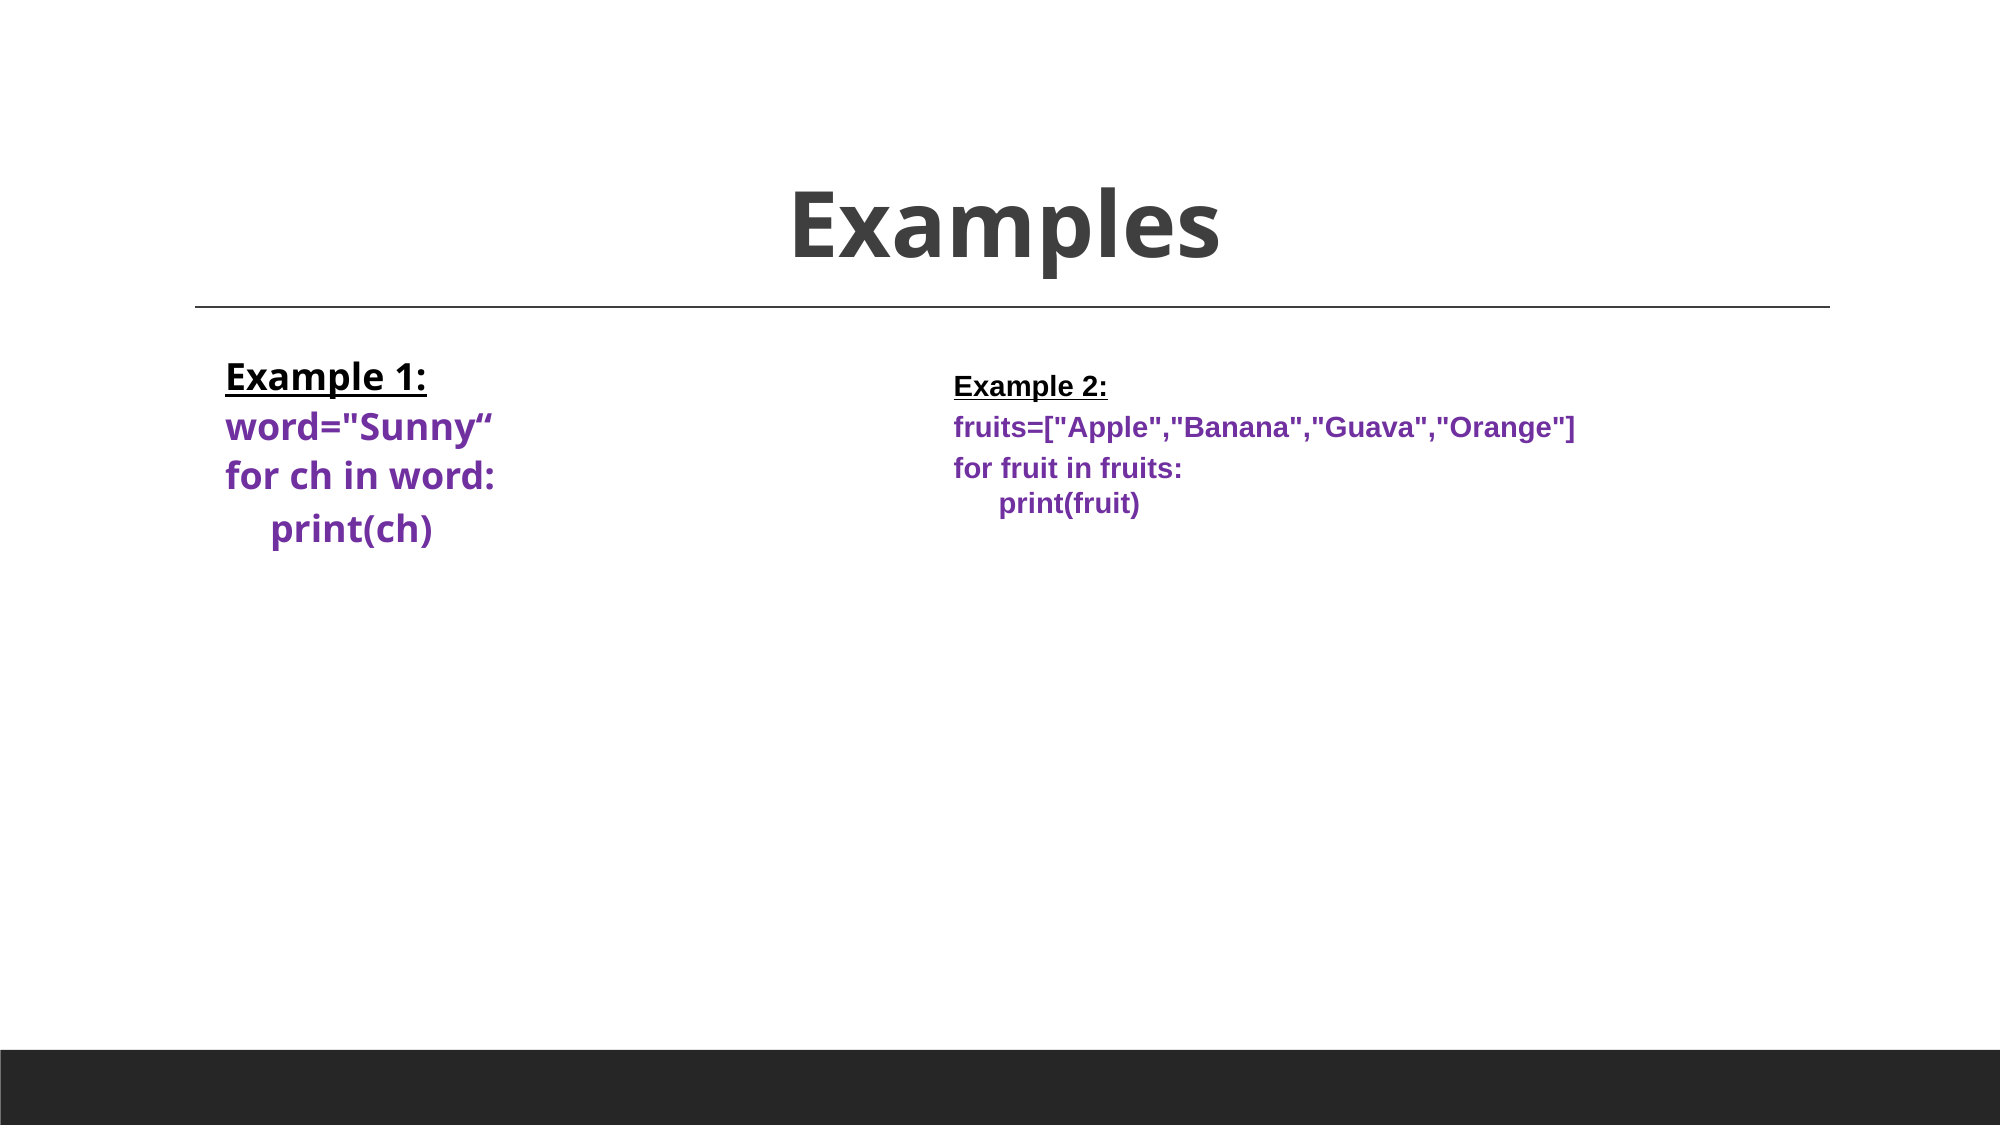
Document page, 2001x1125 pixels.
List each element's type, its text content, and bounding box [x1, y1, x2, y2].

text_box Example 2: fruits=["Apple","Banana","Guava","Orange"] for fruit in fruits: print(fruit) [893, 360, 1895, 527]
text_box Example 1: word="Sunny“ for ch in word: print(ch) [179, 345, 1830, 963]
title Examples [180, 47, 1830, 285]
